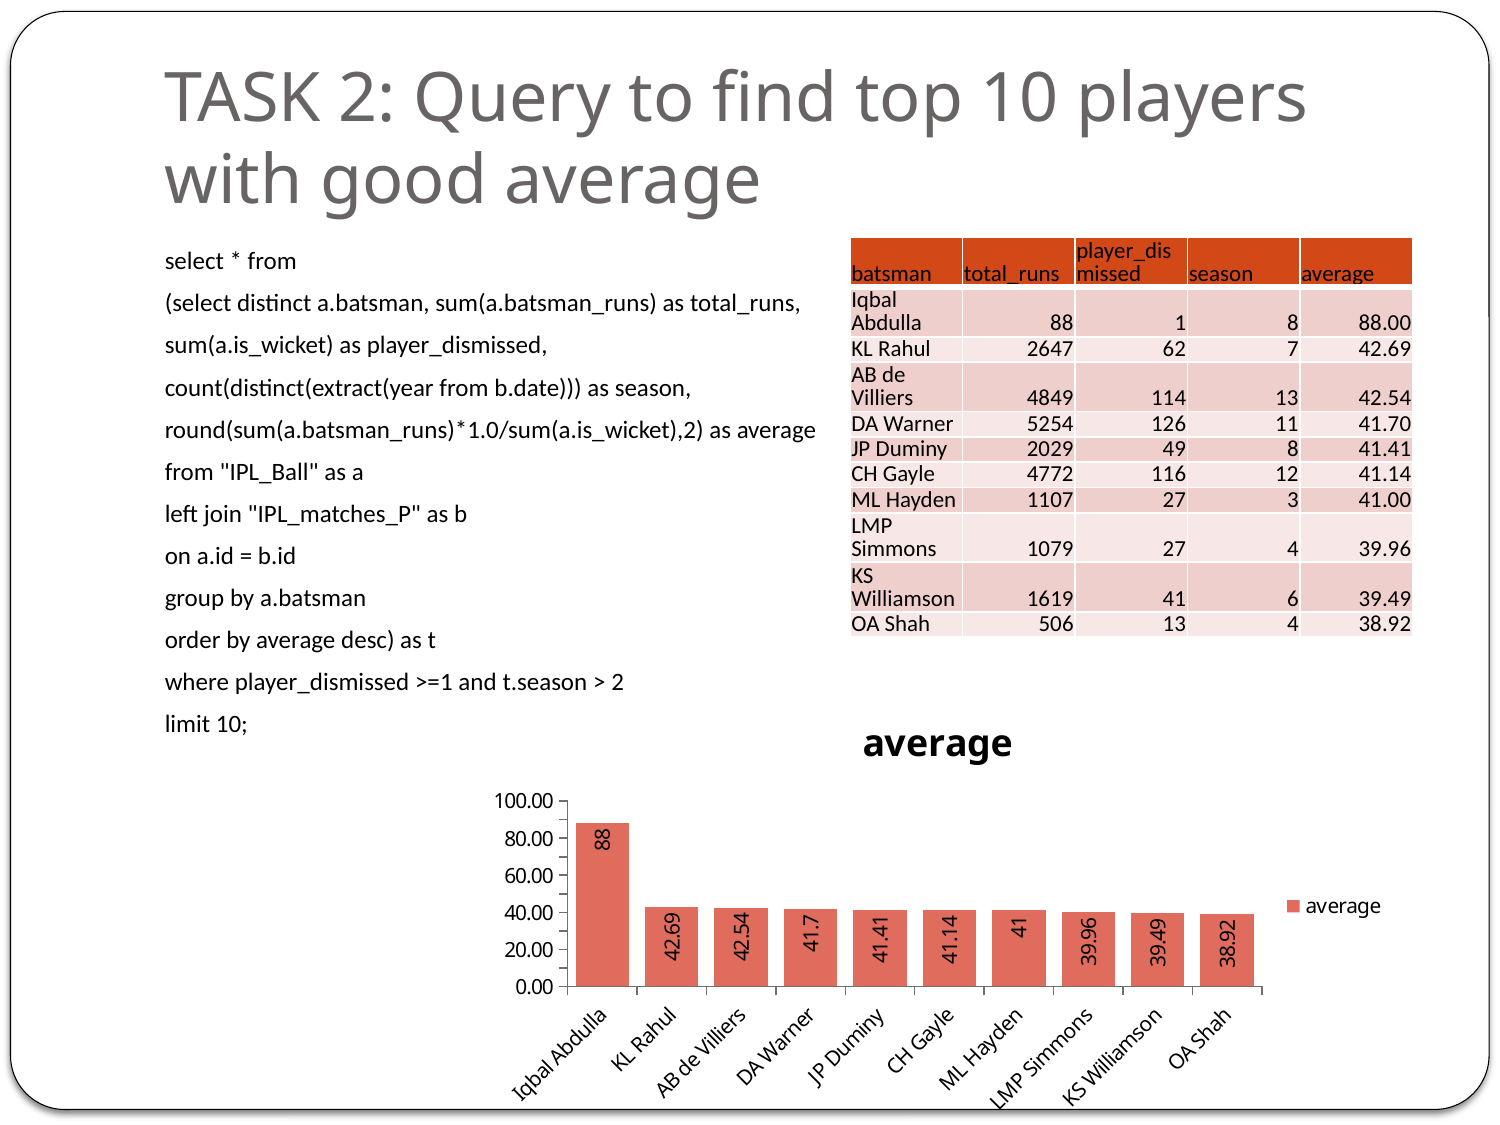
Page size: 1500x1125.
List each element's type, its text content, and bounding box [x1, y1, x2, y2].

table_cell Iqbal Abdulla [851, 290, 962, 336]
table_cell 12 [1188, 463, 1299, 487]
table_cell 49 [1076, 438, 1187, 461]
table_header player_dismissed [1076, 238, 1187, 284]
table_cell 1 [1076, 290, 1187, 336]
table_header total_runs [963, 238, 1074, 284]
table_cell 88 [963, 290, 1074, 336]
table_cell 116 [1076, 463, 1187, 487]
table_cell 8 [1188, 438, 1299, 461]
table_cell 4 [1188, 613, 1299, 636]
table_cell 39.49 [1301, 563, 1412, 611]
table_cell KL Rahul [851, 338, 962, 361]
table_cell 1619 [963, 563, 1074, 611]
table_cell 1079 [963, 514, 1074, 561]
chart [474, 687, 1401, 1125]
table_cell 41.00 [1301, 488, 1412, 512]
table_cell 42.54 [1301, 363, 1412, 411]
table_header average [1301, 238, 1412, 284]
table_cell 8 [1188, 290, 1299, 336]
table_cell 4 [1188, 514, 1299, 561]
table_cell LMP Simmons [851, 514, 962, 561]
table_cell CH Gayle [851, 463, 962, 487]
table_cell 2647 [963, 338, 1074, 361]
table_cell 41.41 [1301, 438, 1412, 461]
table_cell 126 [1076, 412, 1187, 436]
table_cell 27 [1076, 514, 1187, 561]
table_header batsman [851, 238, 962, 284]
table_cell 39.96 [1301, 514, 1412, 561]
table_cell 11 [1188, 412, 1299, 436]
table_cell 38.92 [1301, 613, 1412, 636]
table_cell 88.00 [1301, 290, 1412, 336]
table_cell 41.14 [1301, 463, 1412, 487]
table_cell 41 [1076, 563, 1187, 611]
table_cell 7 [1188, 338, 1299, 361]
table_cell 3 [1188, 488, 1299, 512]
table_cell DA Warner [851, 412, 962, 436]
table_cell JP Duminy [851, 438, 962, 461]
table_cell 2029 [963, 438, 1074, 461]
table_cell ML Hayden [851, 488, 962, 512]
table_cell 1107 [963, 488, 1074, 512]
title TASK 2: Query to find top 10 players with good average [150, 45, 1425, 233]
table_cell 4849 [963, 363, 1074, 411]
table_cell 4772 [963, 463, 1074, 487]
list select * from (select distinct a.batsman, sum(a.batsman_runs) as total_runs, sum(a.is_wicket) as player_dismissed, count(distinct(extract(year from b.date))) as season, round(sum(a.batsman_runs)*1.0/sum(a.is_wicket),2) as average from "IPL_Ball" as a left join "IPL_matches_P" as b on a.id = b.id group by a.batsman order by average desc) as t where player_dismissed >=1 and t.season > 2 limit 10; [150, 237, 1425, 988]
table_cell 506 [963, 613, 1074, 636]
table_header season [1188, 238, 1299, 284]
table_cell AB de Villiers [851, 363, 962, 411]
table_cell 13 [1188, 363, 1299, 411]
table_cell 5254 [963, 412, 1074, 436]
table_cell 13 [1076, 613, 1187, 636]
table_cell 62 [1076, 338, 1187, 361]
table_cell 42.69 [1301, 338, 1412, 361]
table_cell OA Shah [851, 613, 962, 636]
table_cell 27 [1076, 488, 1187, 512]
table_cell 6 [1188, 563, 1299, 611]
table_cell KS Williamson [851, 563, 962, 611]
table_cell 41.70 [1301, 412, 1412, 436]
table_cell 114 [1076, 363, 1187, 411]
